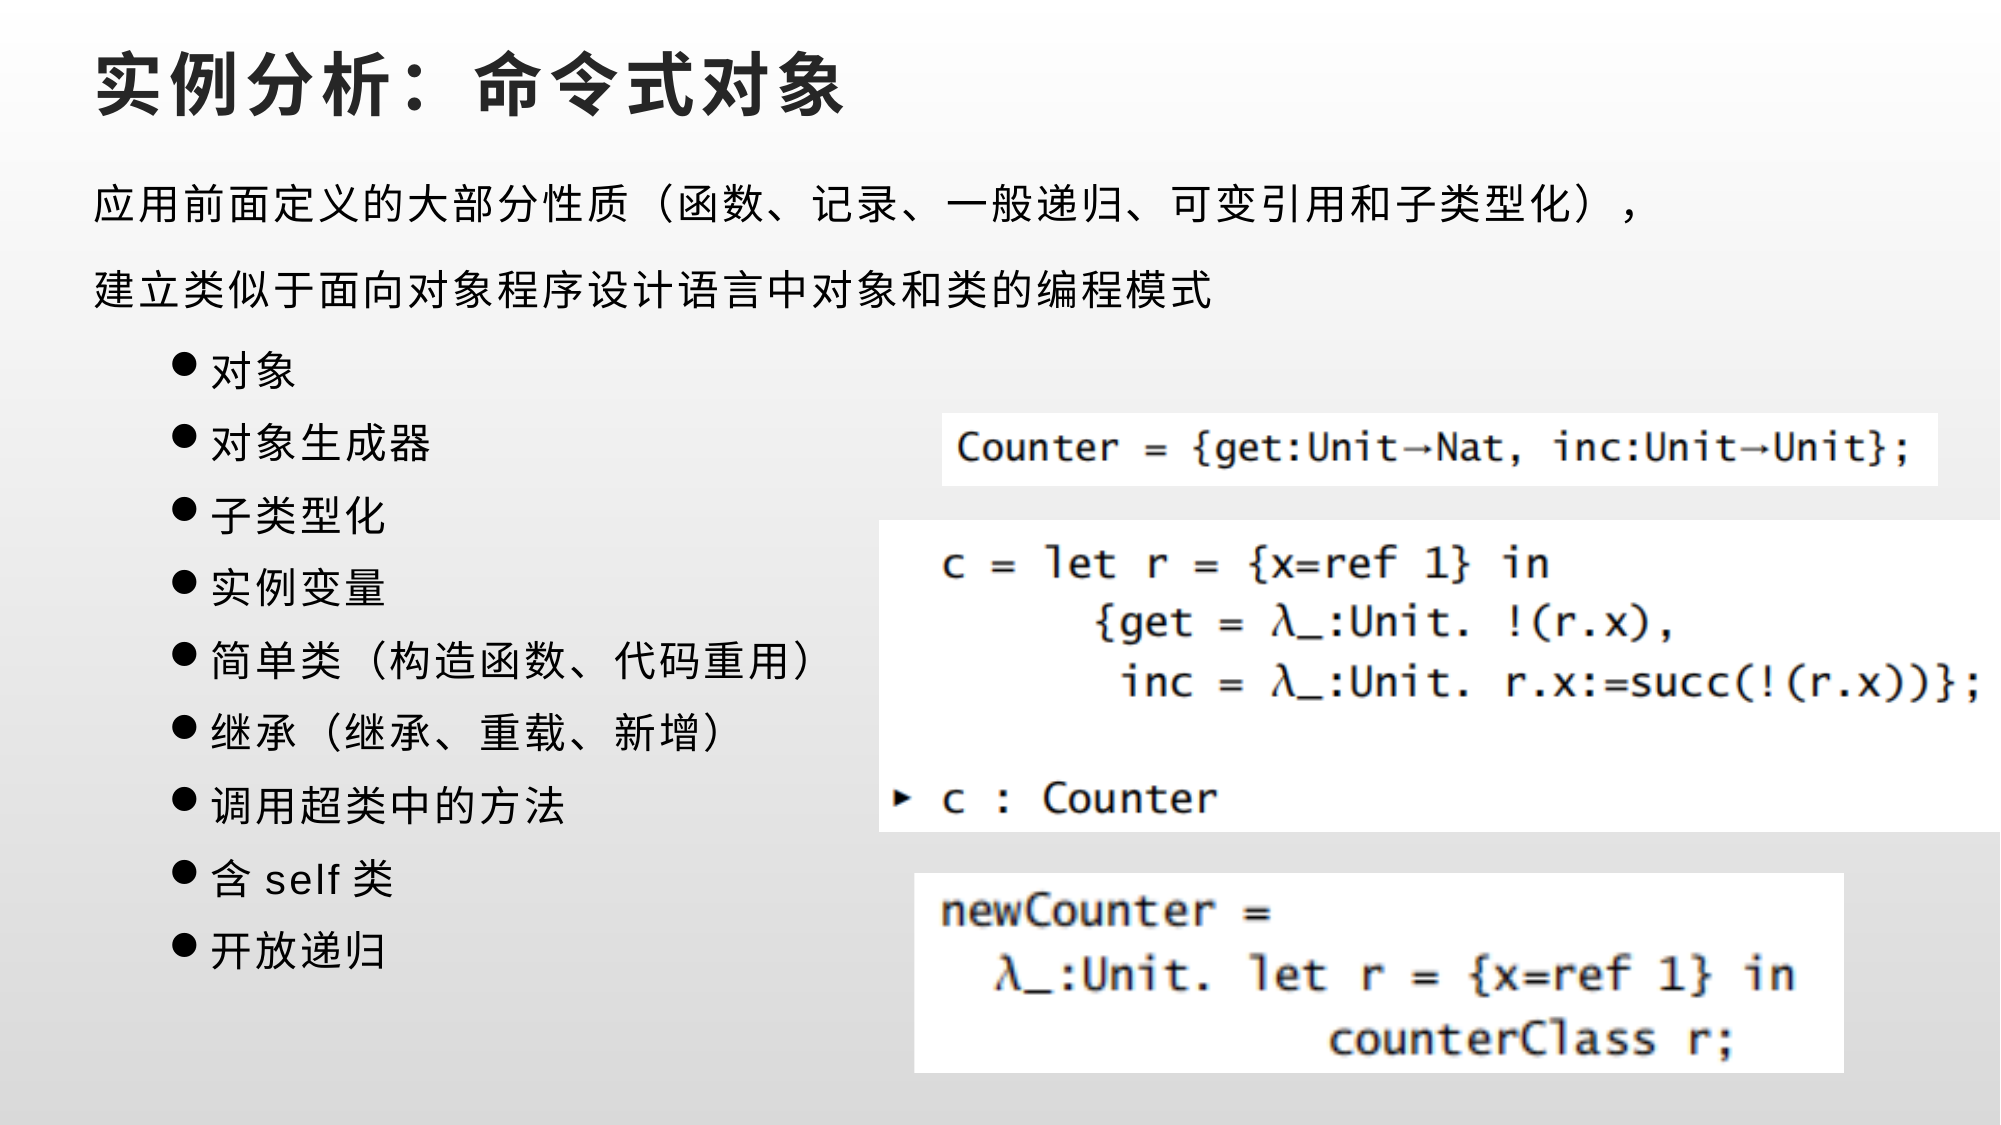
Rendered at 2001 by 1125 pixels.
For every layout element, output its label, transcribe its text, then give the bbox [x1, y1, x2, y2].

picture [914, 873, 1844, 1073]
list 应用前面定义的大部分性质（函数、记录、一般递归、可变引用和子类型化）， 建立类似于面向对象程序设计语言中对象和类的编程模式 对象 对象生成器 子类型化 实例变量 简单类（构造函数、代码重用） 继承（继承、重载、新增） 调用超类中的方法 含self类 开放递归 [78, 154, 1970, 1125]
title 实例分析：命令式对象 [78, 32, 1804, 133]
picture [879, 520, 2000, 839]
picture [942, 413, 1938, 486]
